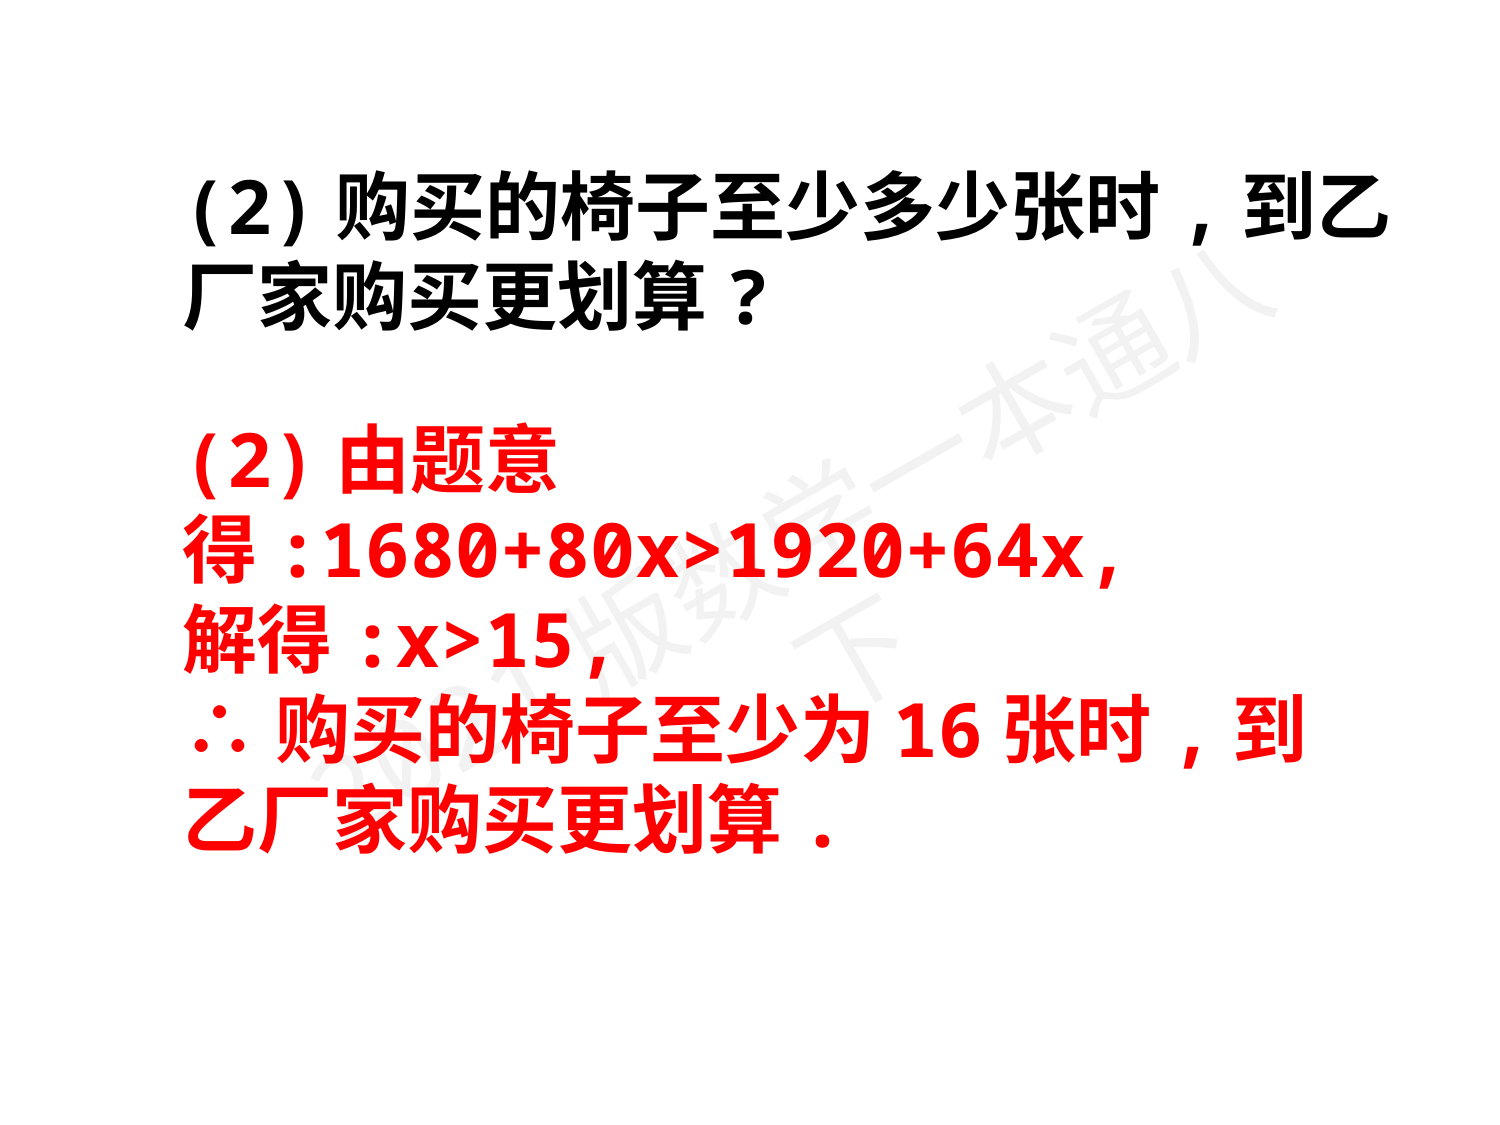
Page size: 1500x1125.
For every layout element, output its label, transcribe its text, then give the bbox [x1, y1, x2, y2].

text_box (2)购买的椅子至少多少张时,到乙厂家购买更划算? [167, 152, 1443, 347]
text_box (2)由题意得:1680+80x>1920+64x, 解得:x>15, ∴购买的椅子至少为16张时,到乙厂家购买更划算. [167, 405, 1378, 871]
